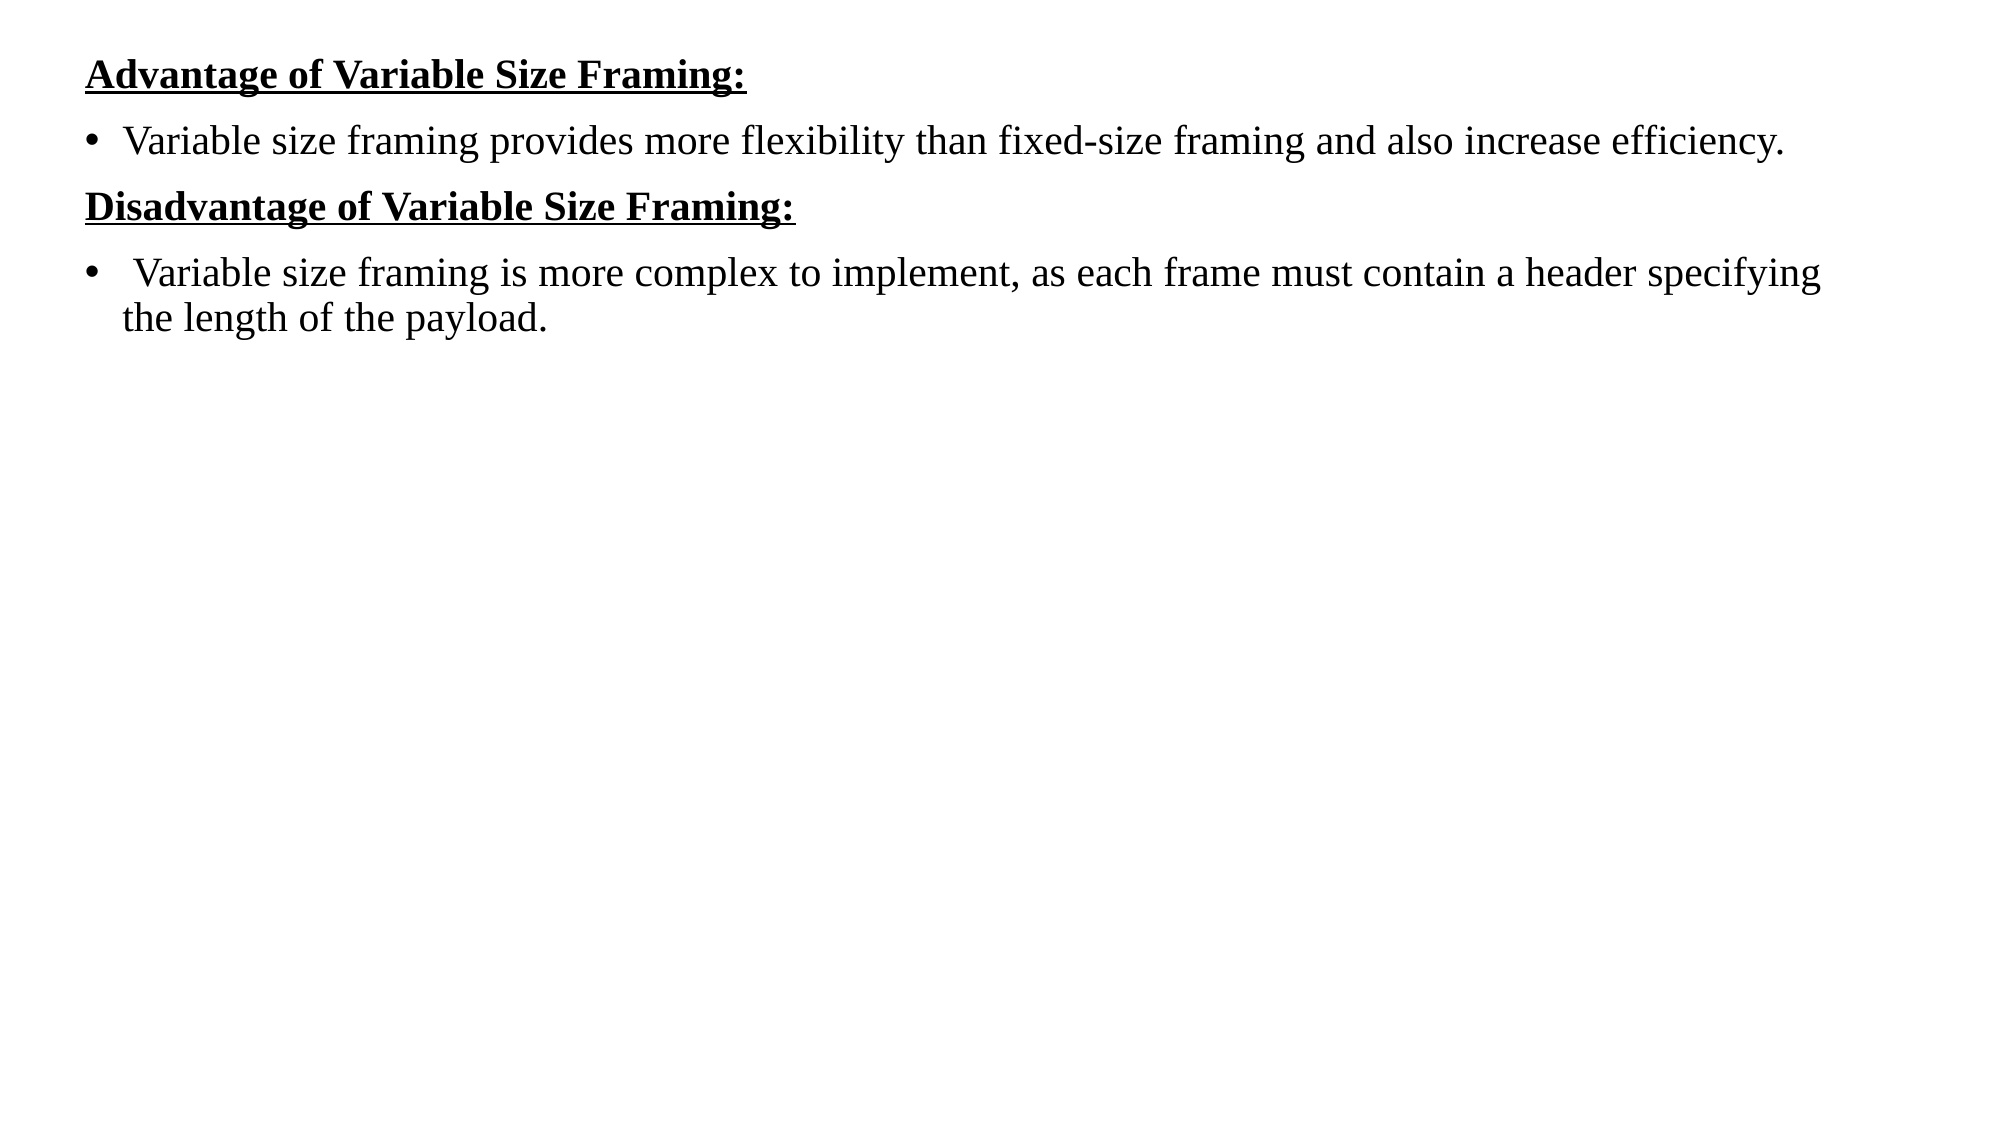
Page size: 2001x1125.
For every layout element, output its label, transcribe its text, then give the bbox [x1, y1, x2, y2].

list Advantage of Variable Size Framing: Variable size framing provides more flexibility than fixed-size framing and also increase efficiency. Disadvantage of Variable Size Framing: Variable size framing is more complex to implement, as each frame must contain a header specifying the length of the payload. [69, 45, 1863, 1101]
